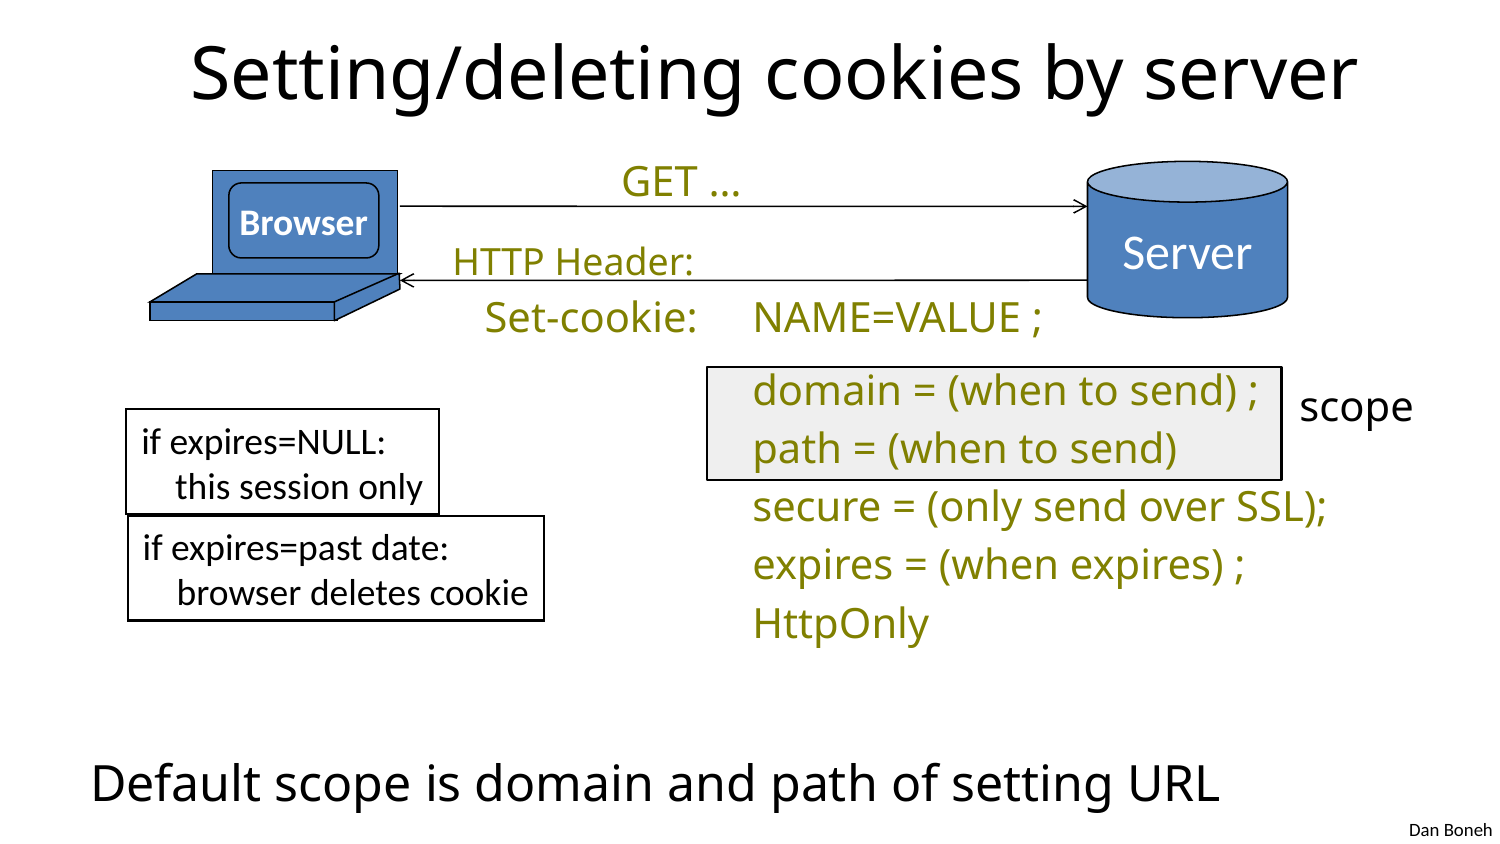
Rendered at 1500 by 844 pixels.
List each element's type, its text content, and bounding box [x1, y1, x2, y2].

text_box [212, 170, 398, 273]
text_box [150, 301, 334, 321]
text_box if expires=past date: browser deletes cookie [127, 515, 545, 621]
text_box Browser [228, 182, 379, 258]
text_box HTTP Header: Set-cookie: NAME=VALUE ; domain = (when to send) ; path = (when to send) secure = (only send over SSL); expires = (when expires) ; HttpOnly [437, 230, 1363, 655]
text_box if expires=NULL: this session only [126, 409, 439, 515]
text_box [334, 273, 400, 321]
text_box [151, 273, 397, 301]
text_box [706, 366, 1426, 480]
list Default scope is domain and path of setting URL [75, 743, 1500, 844]
text_box Server [1087, 161, 1288, 230]
title Setting/deleting cookies by server [99, 18, 1450, 122]
text_box GET … [606, 146, 757, 205]
